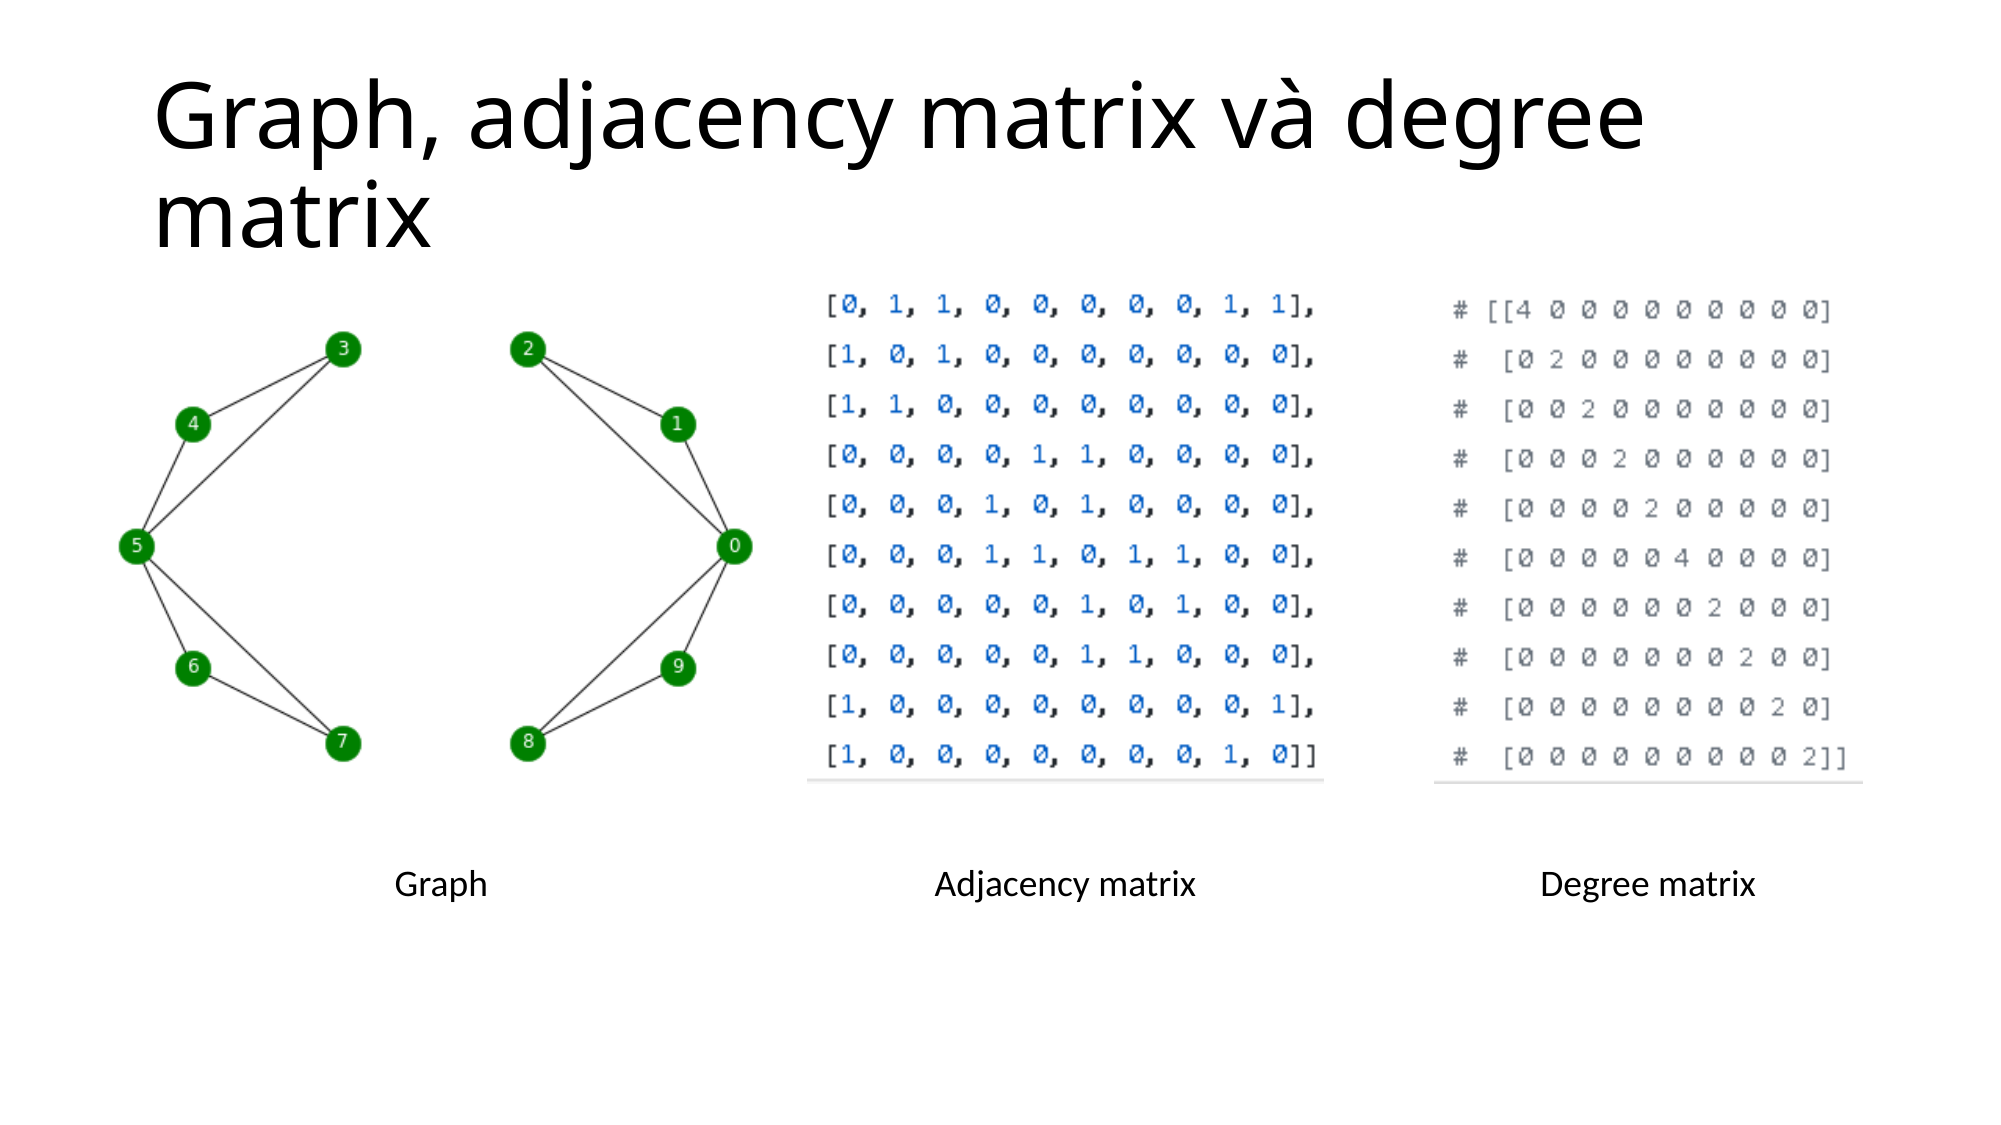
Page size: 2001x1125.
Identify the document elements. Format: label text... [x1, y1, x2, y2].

picture [19, 277, 1324, 784]
title Graph, adjacency matrix và degree matrix [137, 59, 1863, 278]
text_box Degree matrix [1329, 851, 1968, 911]
text_box Adjacency matrix [746, 851, 1329, 911]
picture [1434, 274, 1863, 784]
text_box Graph [122, 851, 746, 911]
